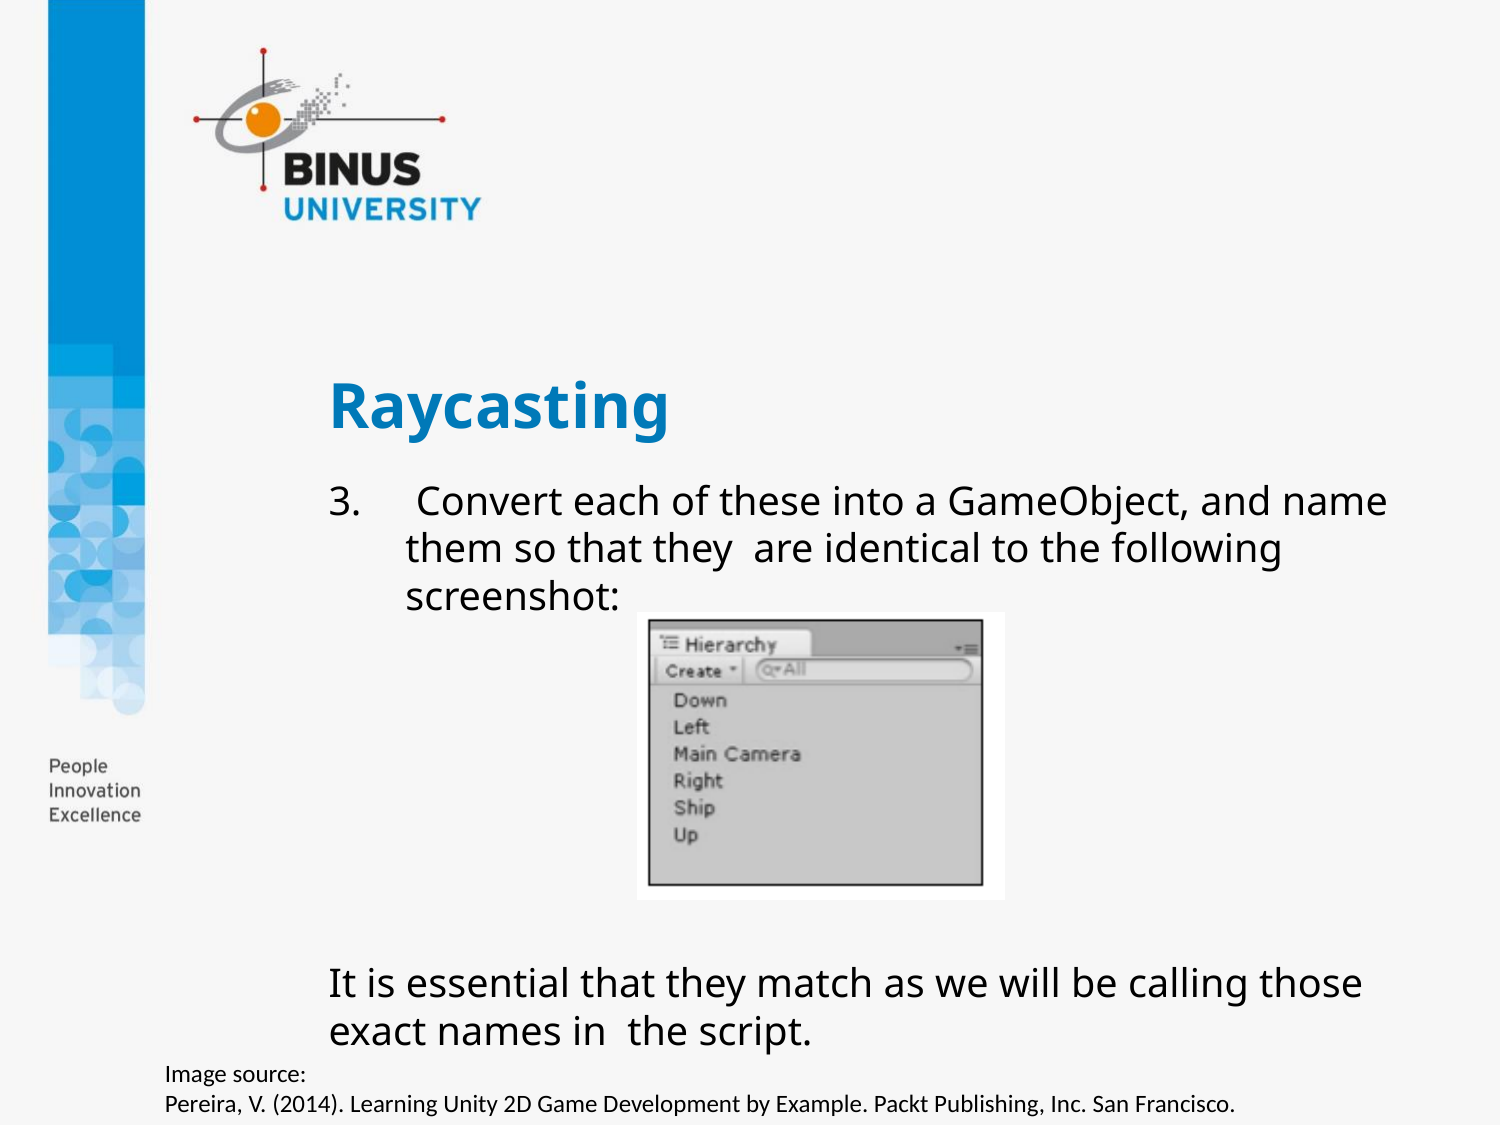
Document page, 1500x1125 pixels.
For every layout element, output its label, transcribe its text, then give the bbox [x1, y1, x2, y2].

text_box Image source: Pereira, V. (2014). Learning Unity 2D Game Development by Example. Packt Publishing, Inc. San Francisco. [149, 1050, 1500, 1125]
picture [637, 612, 1005, 901]
title Raycasting [313, 338, 1436, 468]
picture [0, 0, 1500, 845]
list Convert each of these into a GameObject, and name them so that they are identical to the following screenshot: It is essential that they match as we will be calling those exact names in the script. [313, 468, 1436, 1050]
